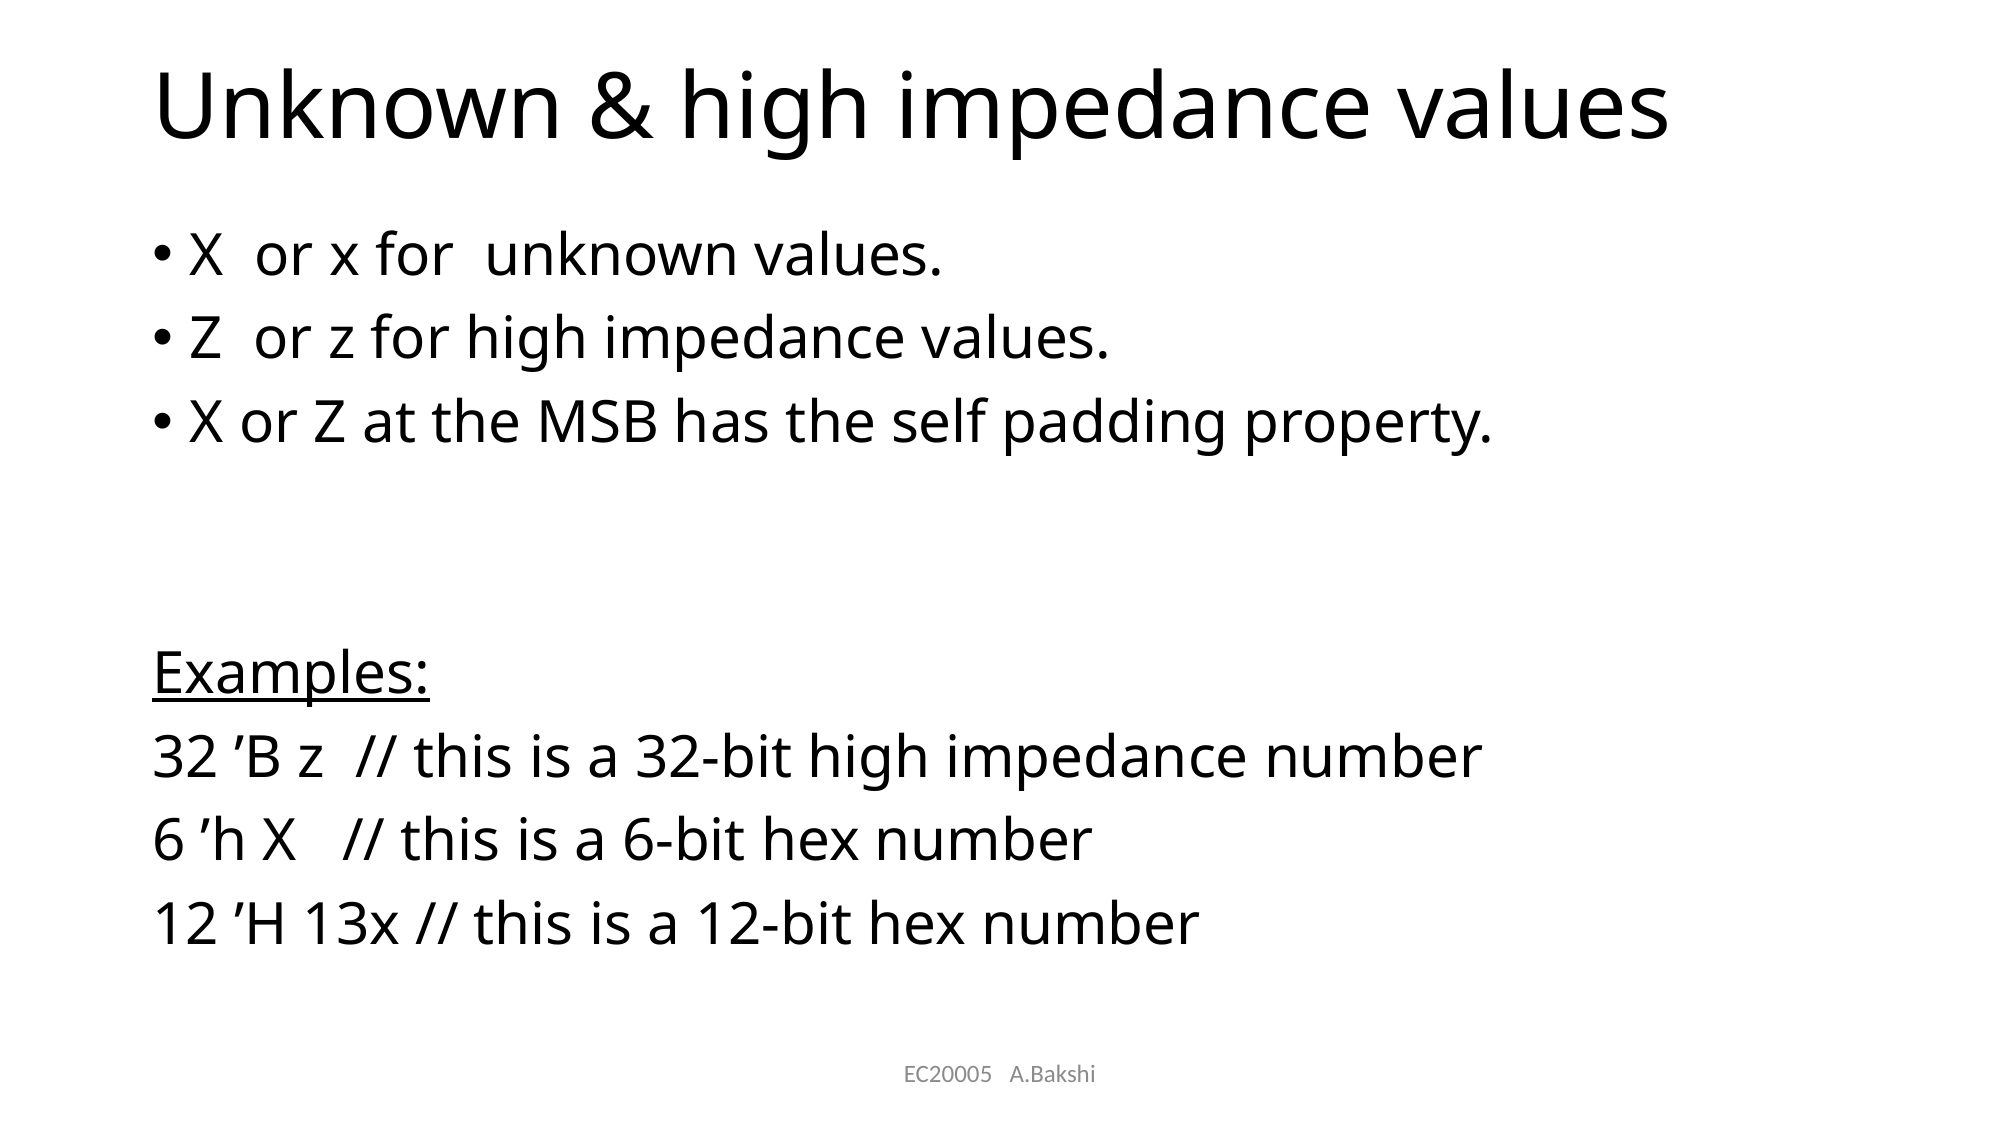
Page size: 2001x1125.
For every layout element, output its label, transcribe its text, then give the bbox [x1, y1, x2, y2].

footer EC20005 A.Bakshi [662, 1042, 1338, 1103]
title Unknown & high impedance values [137, 0, 1863, 217]
text_box X or x for unknown values. Z or z for high impedance values. X or Z at the MSB has the self padding property. Examples: 32 ’B z // this is a 32-bit high impedance number 6 ’h X // this is a 6-bit hex number 12 ’H 13x // this is a 12-bit hex number [137, 217, 1863, 1104]
